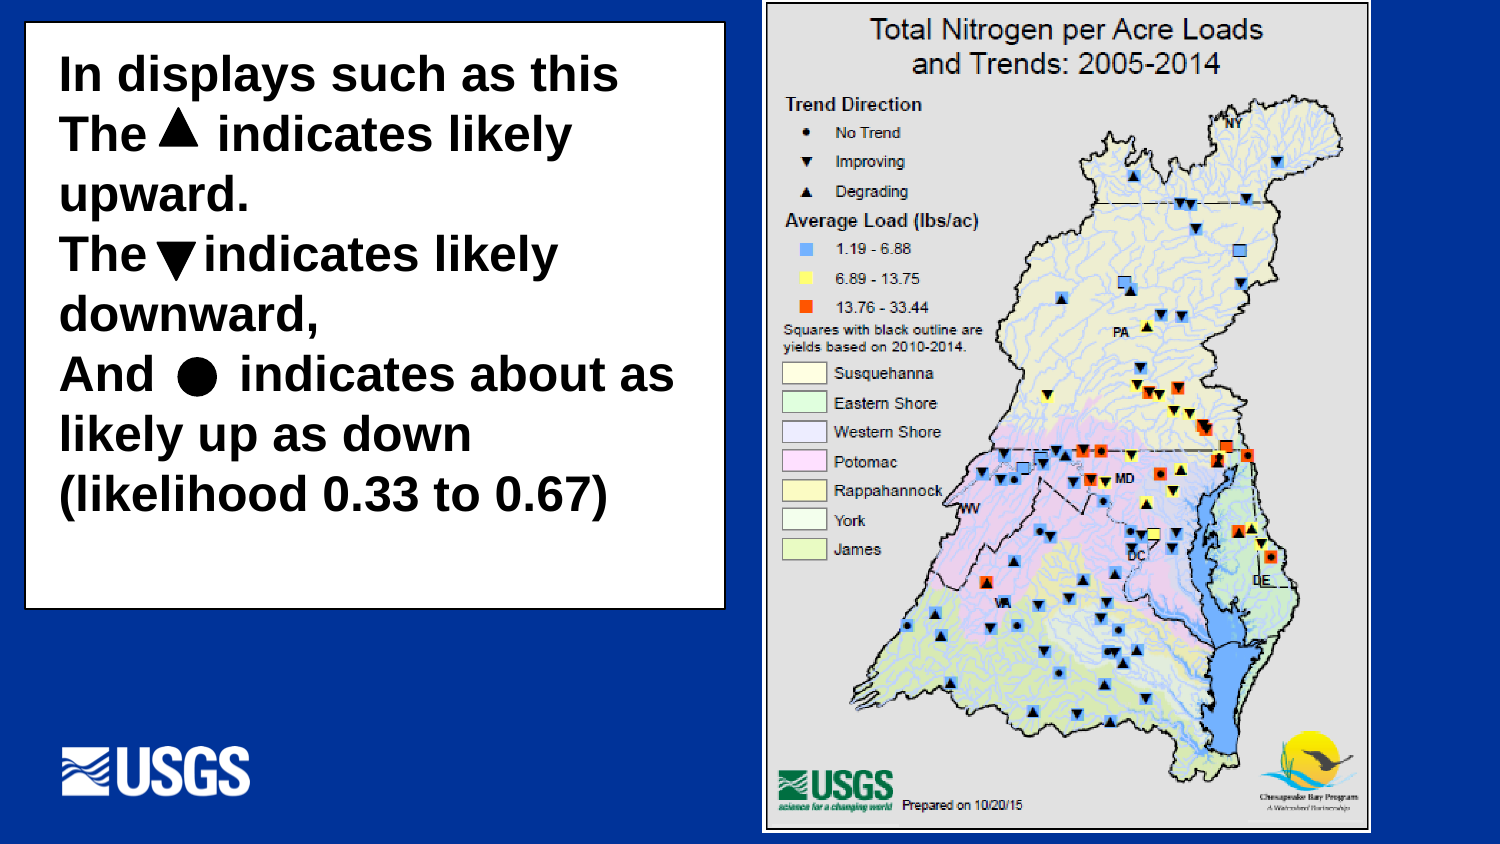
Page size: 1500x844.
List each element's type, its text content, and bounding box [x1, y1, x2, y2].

text_box [157, 242, 195, 281]
picture [762, 0, 1371, 833]
text_box [24, 21, 725, 610]
text_box In displays such as this The indicates likely upward. The indicates likely downward, And indicates about as likely up as down (likelihood 0.33 to 0.67) [43, 34, 725, 530]
text_box [178, 358, 216, 396]
text_box [159, 108, 198, 146]
